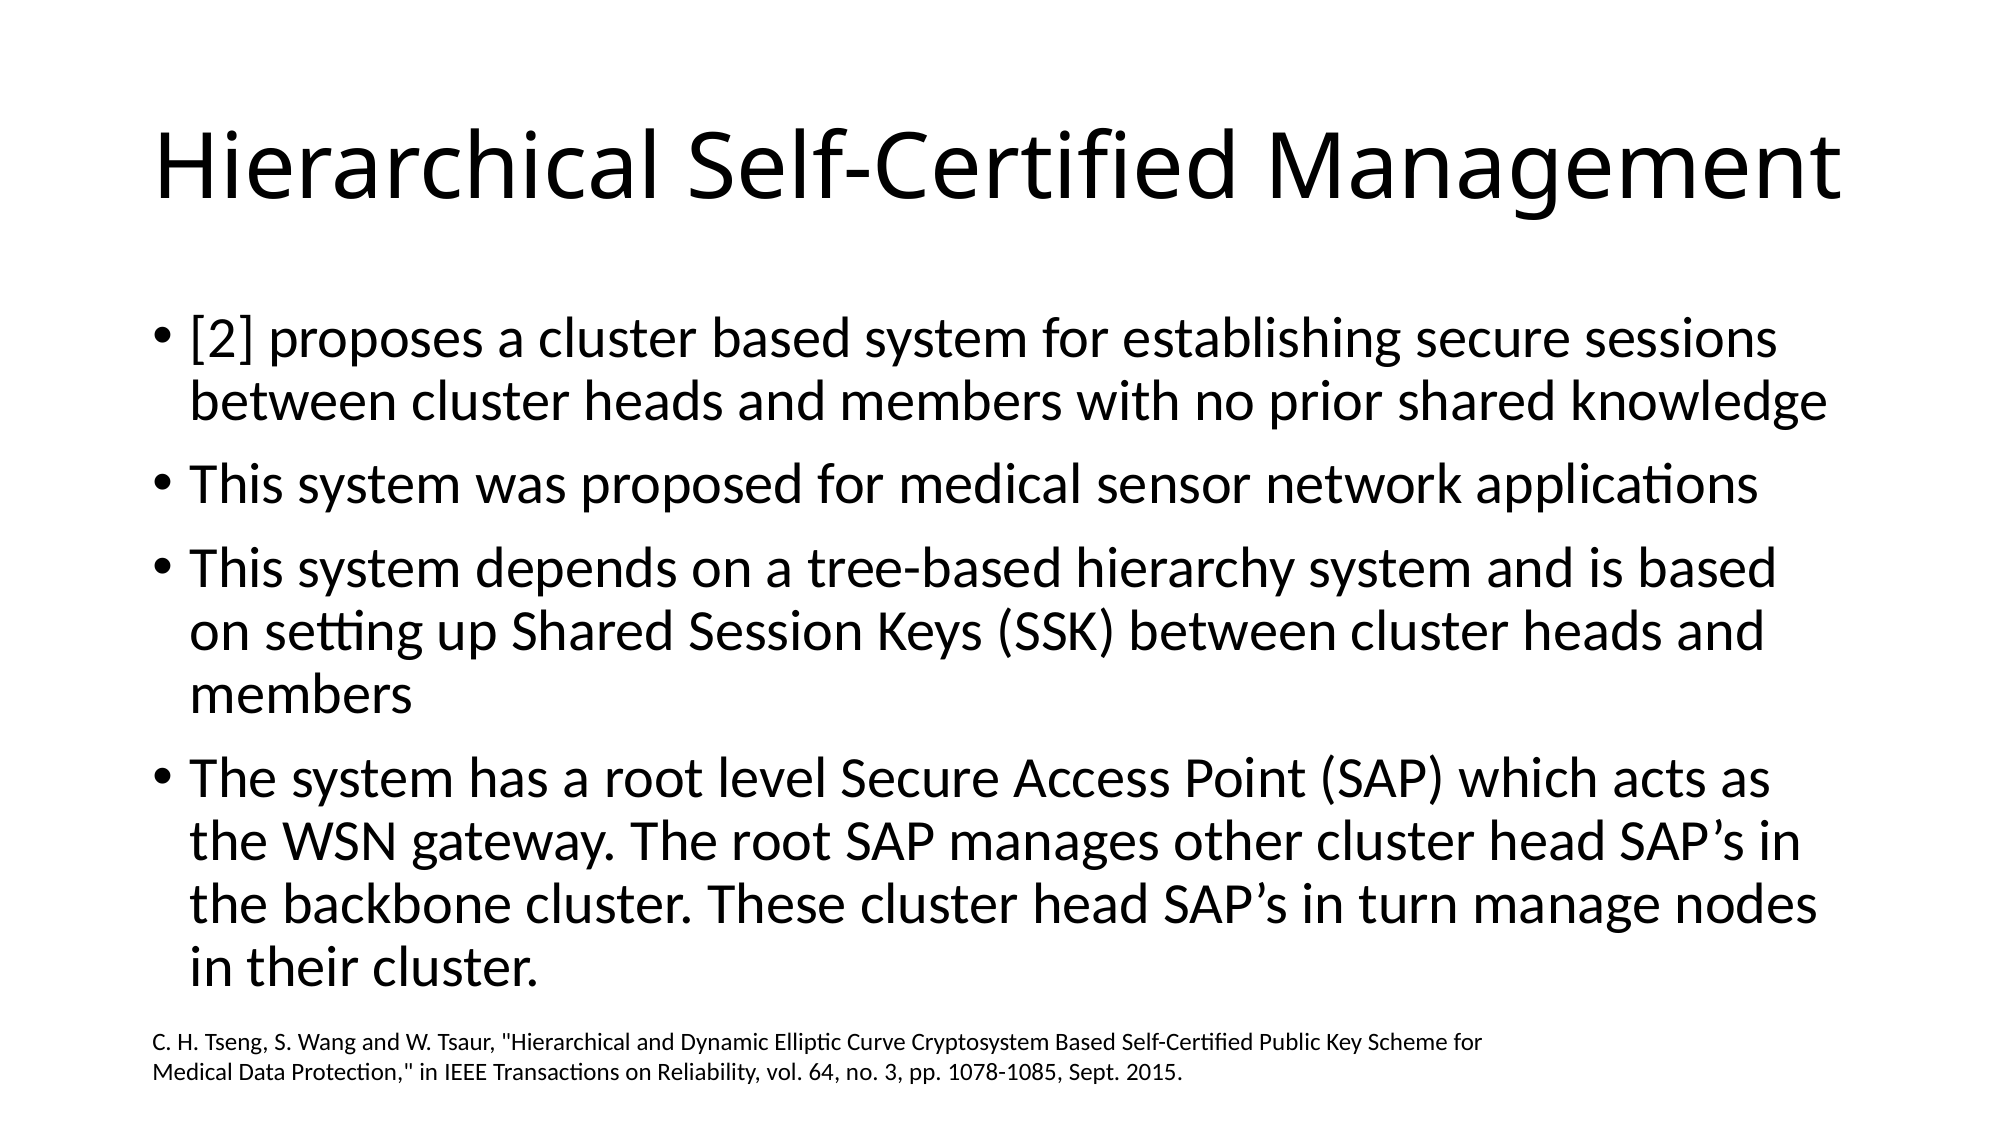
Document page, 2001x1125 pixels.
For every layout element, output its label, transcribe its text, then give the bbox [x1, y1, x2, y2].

text_box C. H. Tseng, S. Wang and W. Tsaur, "Hierarchical and Dynamic Elliptic Curve Cryptosystem Based Self-Certified Public Key Scheme for Medical Data Protection," in IEEE Transactions on Reliability, vol. 64, no. 3, pp. 1078-1085, Sept. 2015. [137, 1017, 1562, 1123]
list [2] proposes a cluster based system for establishing secure sessions between cluster heads and members with no prior shared knowledge This system was proposed for medical sensor network applications This system depends on a tree-based hierarchy system and is based on setting up Shared Session Keys (SSK) between cluster heads and members The system has a root level Secure Access Point (SAP) which acts as the WSN gateway. The root SAP manages other cluster head SAP’s in the backbone cluster. These cluster head SAP’s in turn manage nodes in their cluster. [137, 299, 1863, 1014]
title Hierarchical Self-Certified Management [137, 59, 1863, 278]
